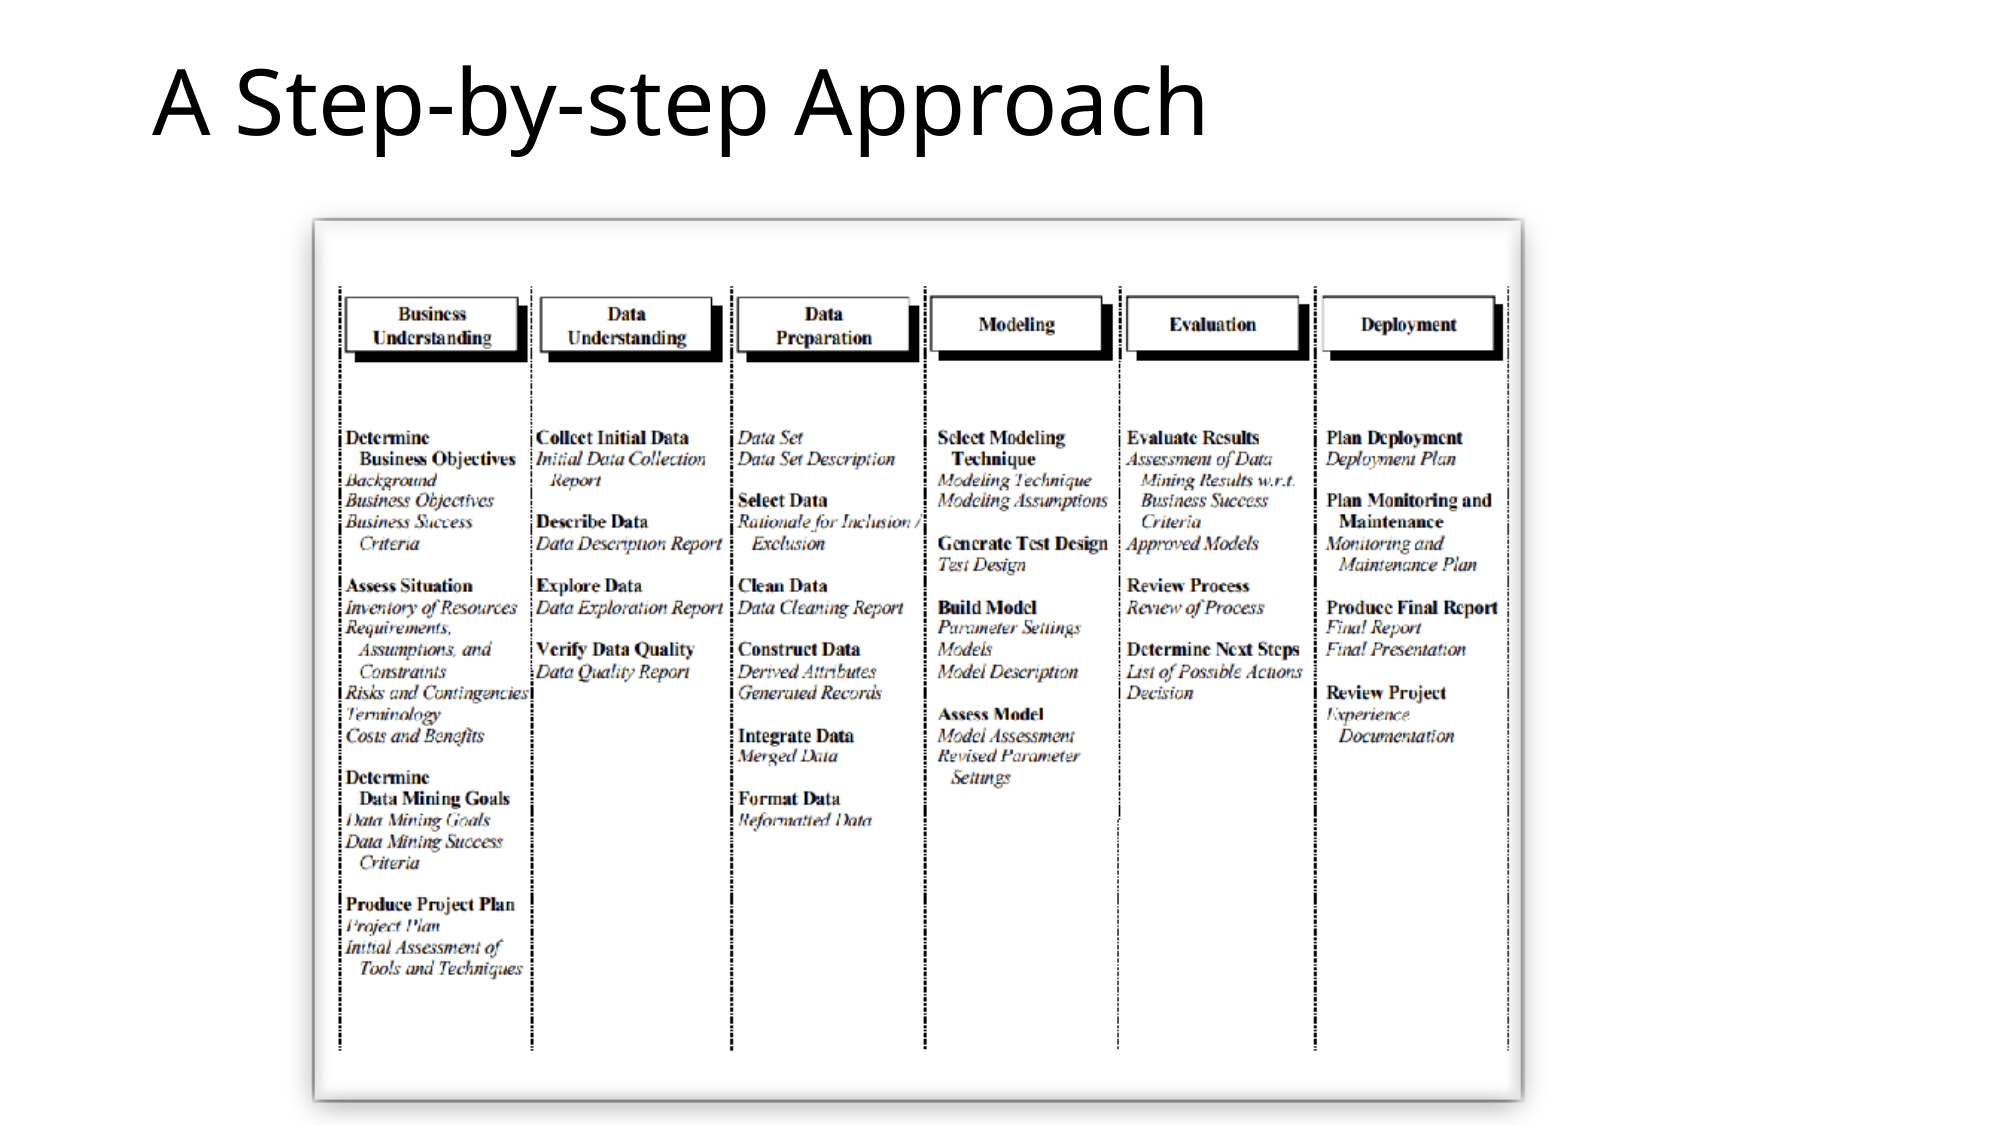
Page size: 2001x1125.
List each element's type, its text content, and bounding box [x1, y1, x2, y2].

picture [303, 209, 1533, 1112]
title A Step-by-step Approach [137, 0, 1863, 215]
